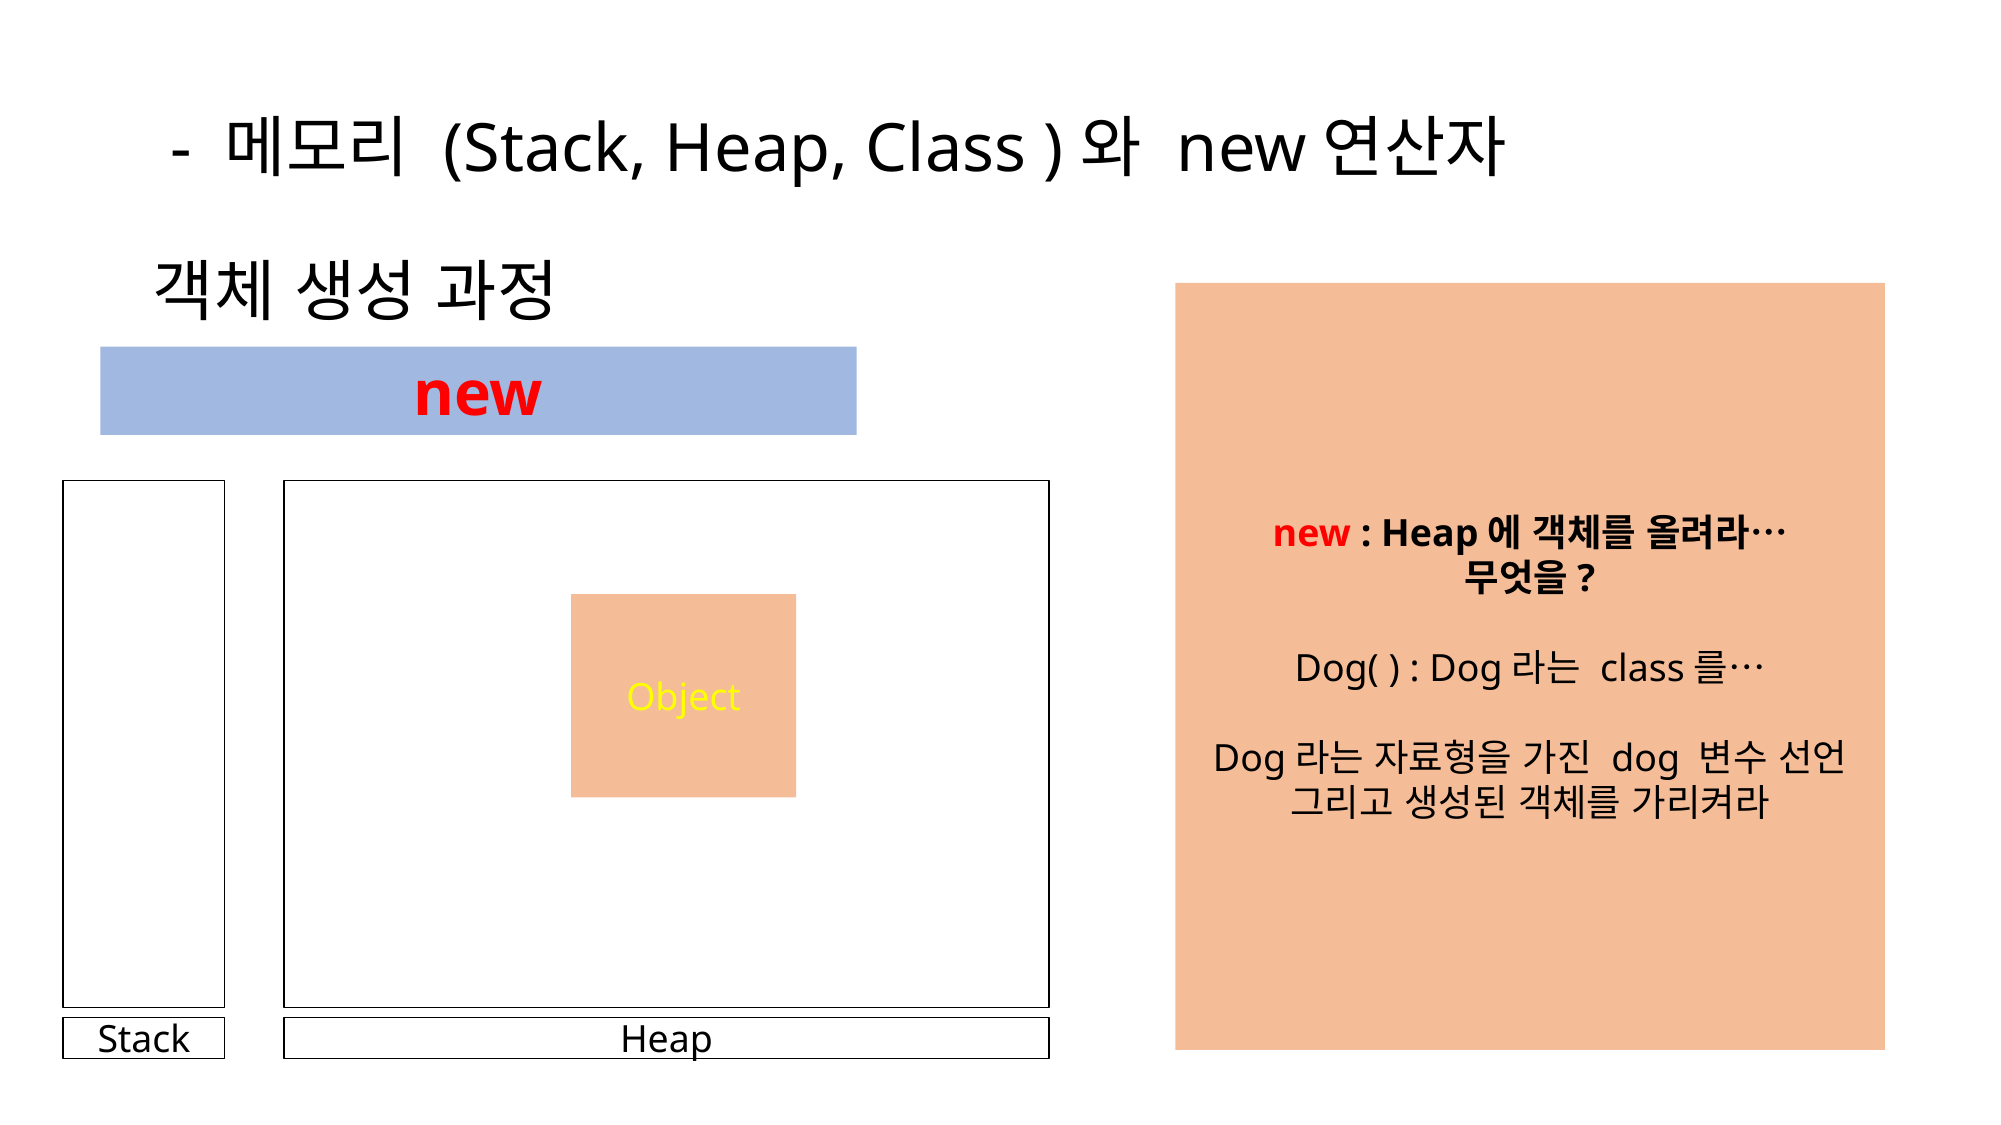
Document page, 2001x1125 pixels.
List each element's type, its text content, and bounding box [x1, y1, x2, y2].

text_box [283, 480, 1049, 1008]
text_box Heap [283, 1017, 1049, 1059]
text_box new [100, 346, 857, 435]
text_box Object [571, 594, 797, 798]
title - 메모리 (Stack, Heap, Class )와 new연산자 객체 생성 과정 [137, 75, 1755, 338]
text_box Stack [63, 1017, 225, 1059]
text_box [63, 480, 225, 1008]
text_box new : Heap에 객체를 올려라… 무엇을? Dog( ) : Dog라는 class를… Dog라는 자료형을 가진 dog 변수 선언 그리고 생성된 객체를 가리켜라 [1175, 282, 1885, 1050]
